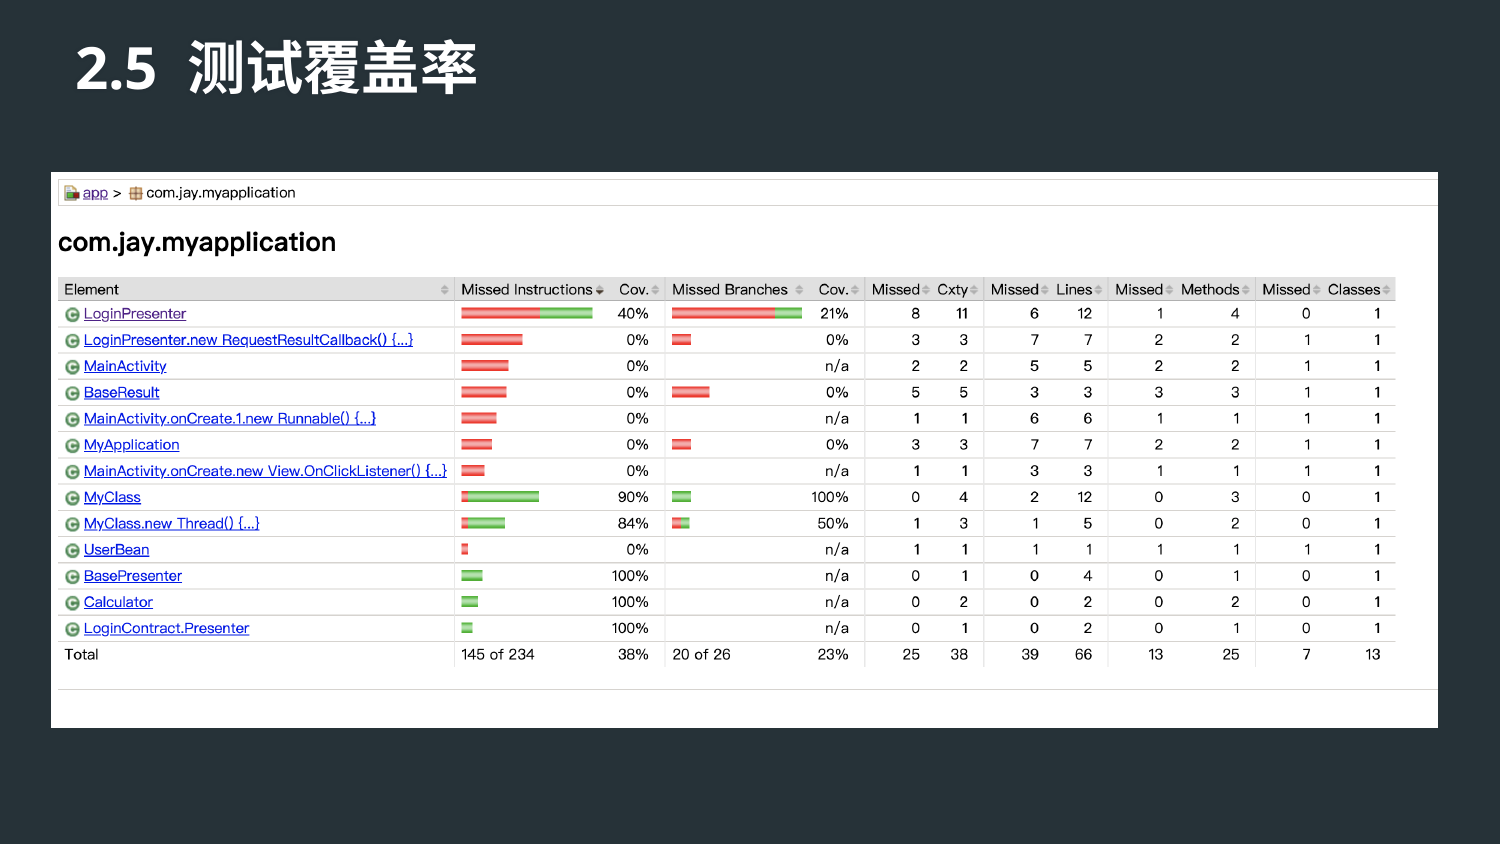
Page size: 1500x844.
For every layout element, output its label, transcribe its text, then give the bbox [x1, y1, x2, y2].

title 2.5 测试覆盖率 [75, 0, 975, 141]
picture [51, 172, 1438, 728]
